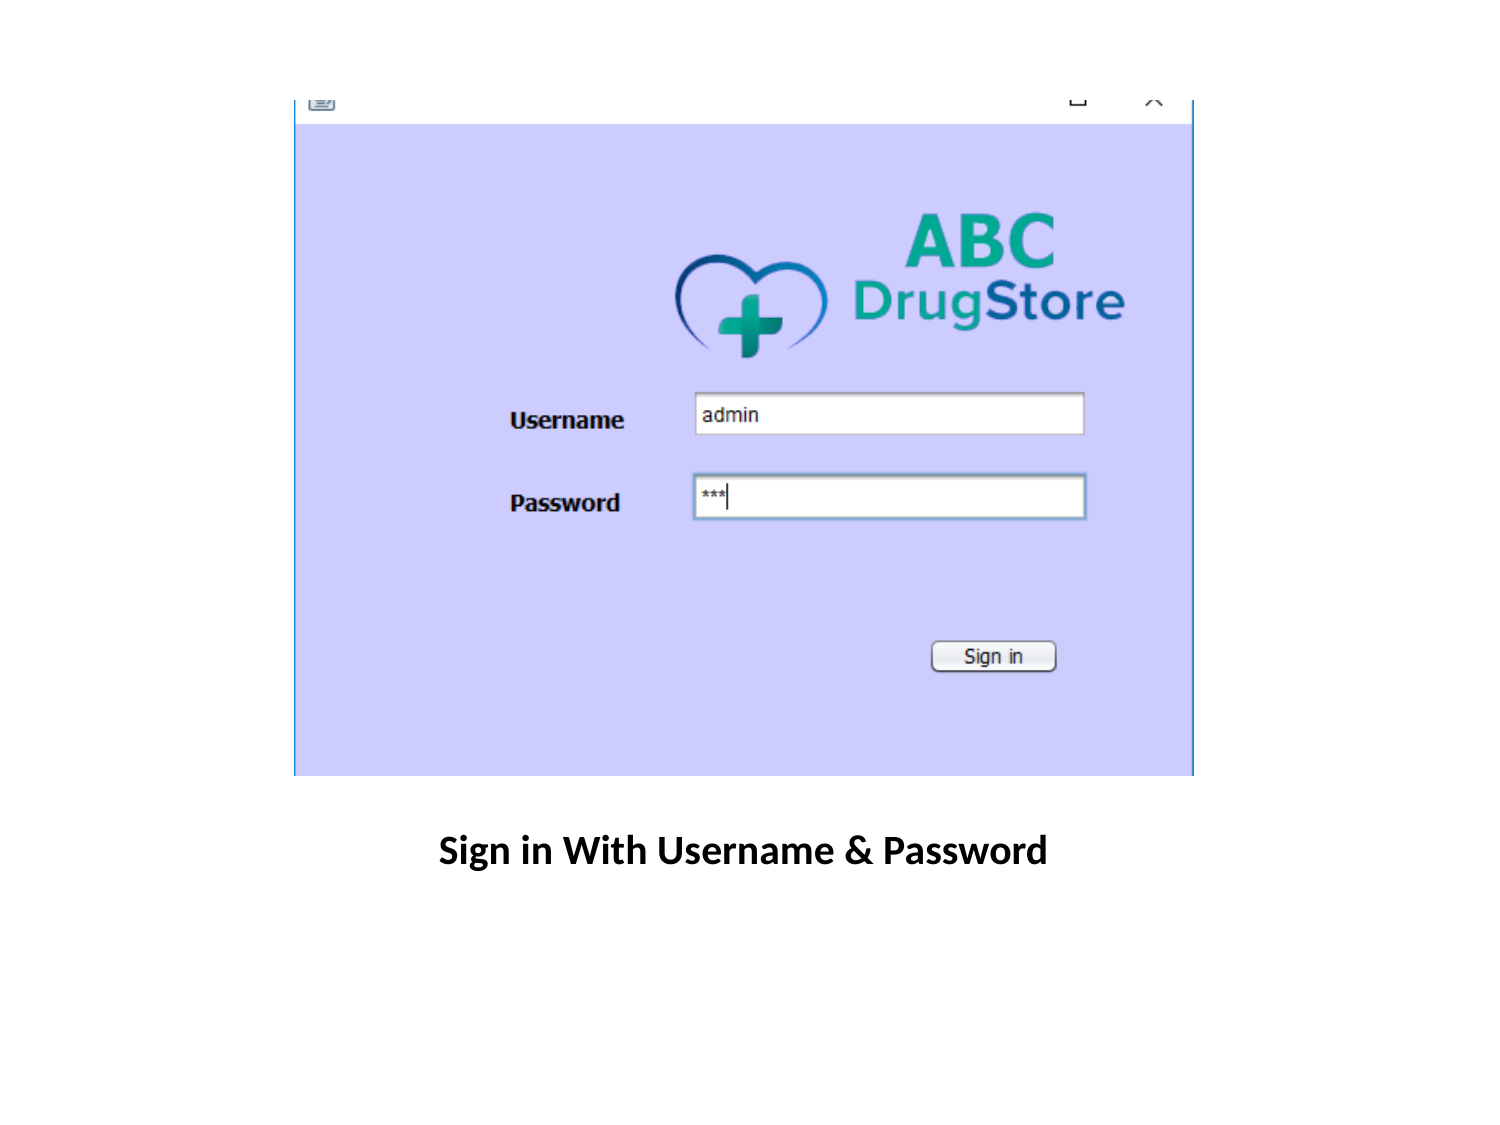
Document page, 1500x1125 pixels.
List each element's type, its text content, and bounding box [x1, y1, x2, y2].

title Sign in With Username & Password [294, 787, 1194, 881]
picture [293, 100, 1195, 776]
